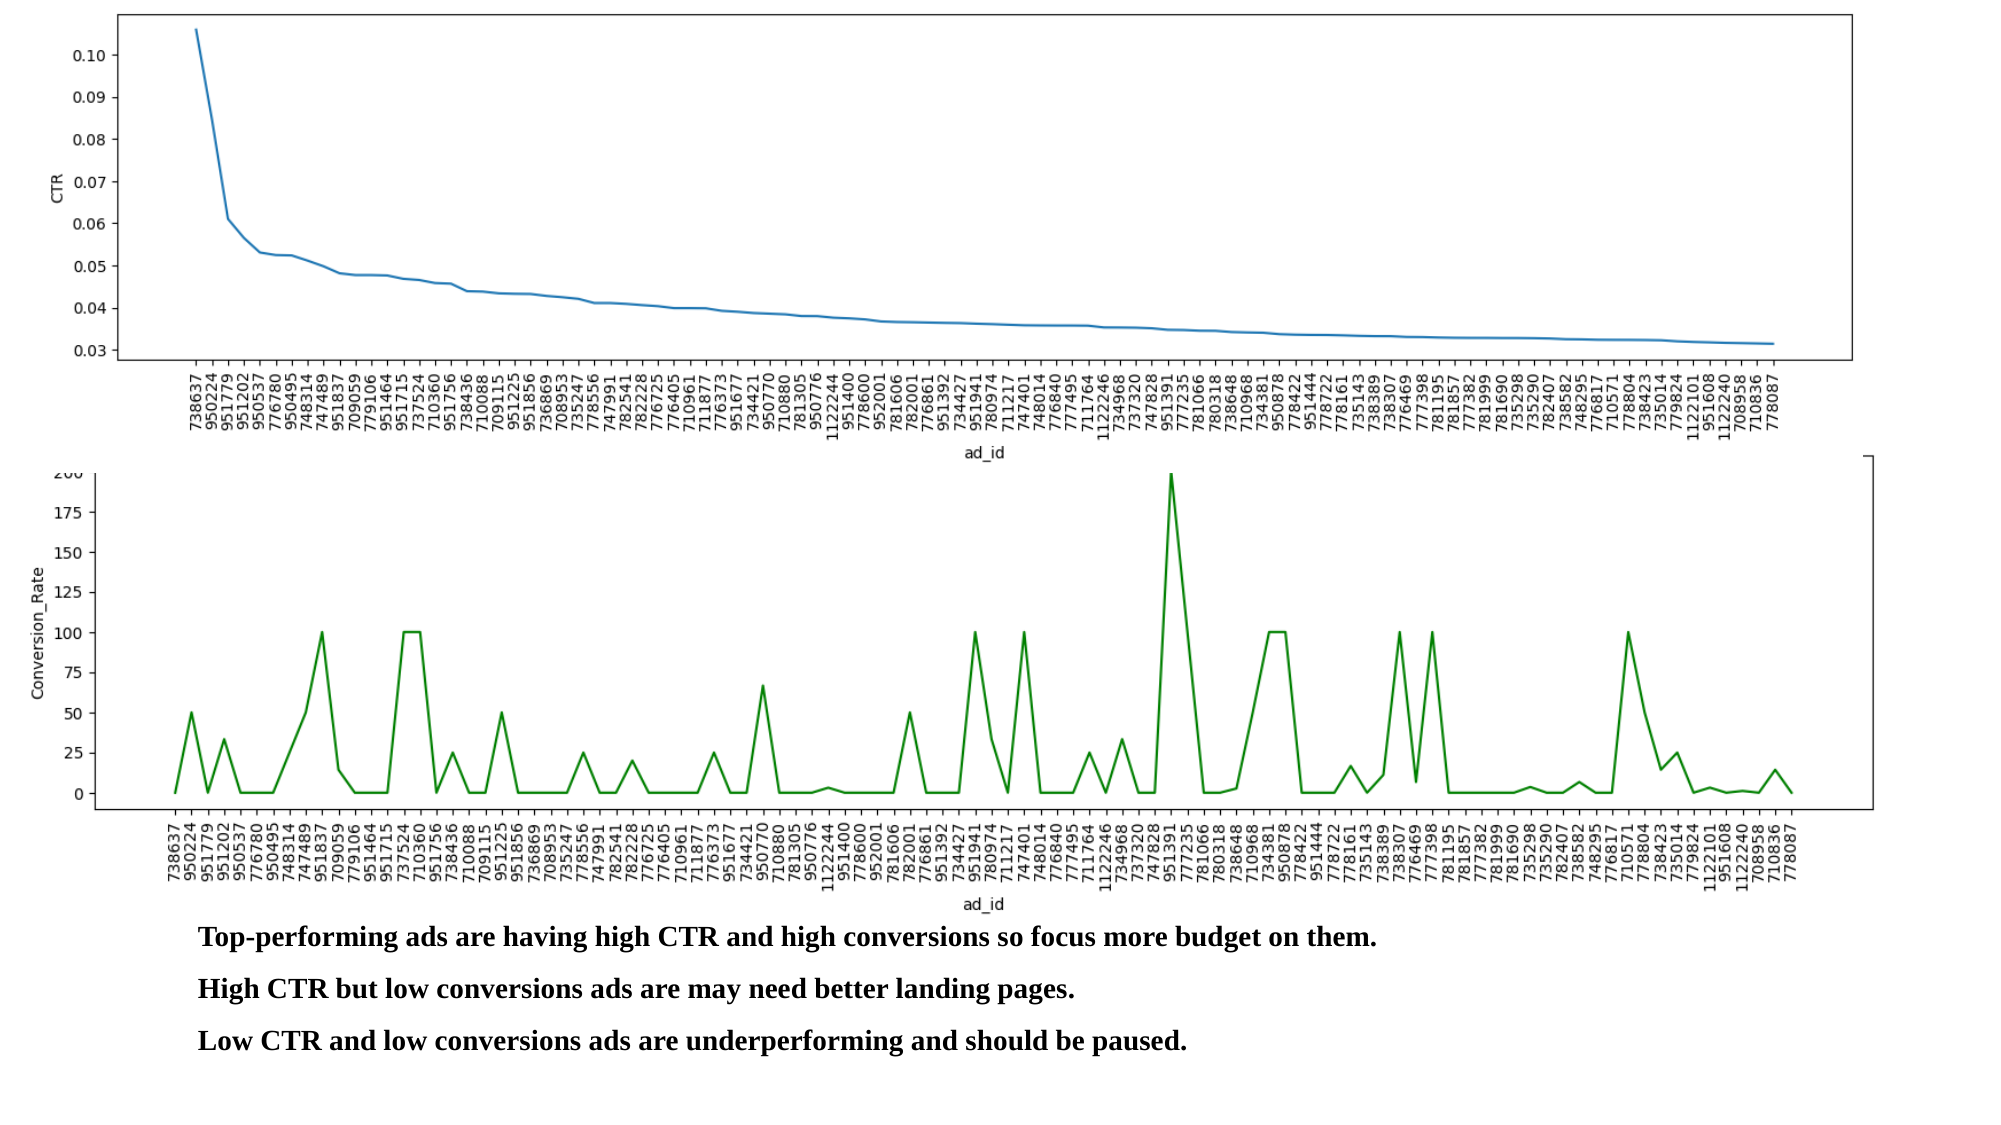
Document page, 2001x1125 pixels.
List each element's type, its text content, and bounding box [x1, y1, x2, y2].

picture [19, 3, 1883, 925]
list Top-performing ads are having high CTR and high conversions so focus more budget on them. High CTR but low conversions ads are may need better landing pages. Low CTR and low conversions ads are underperforming and should be paused. [182, 925, 1828, 1125]
